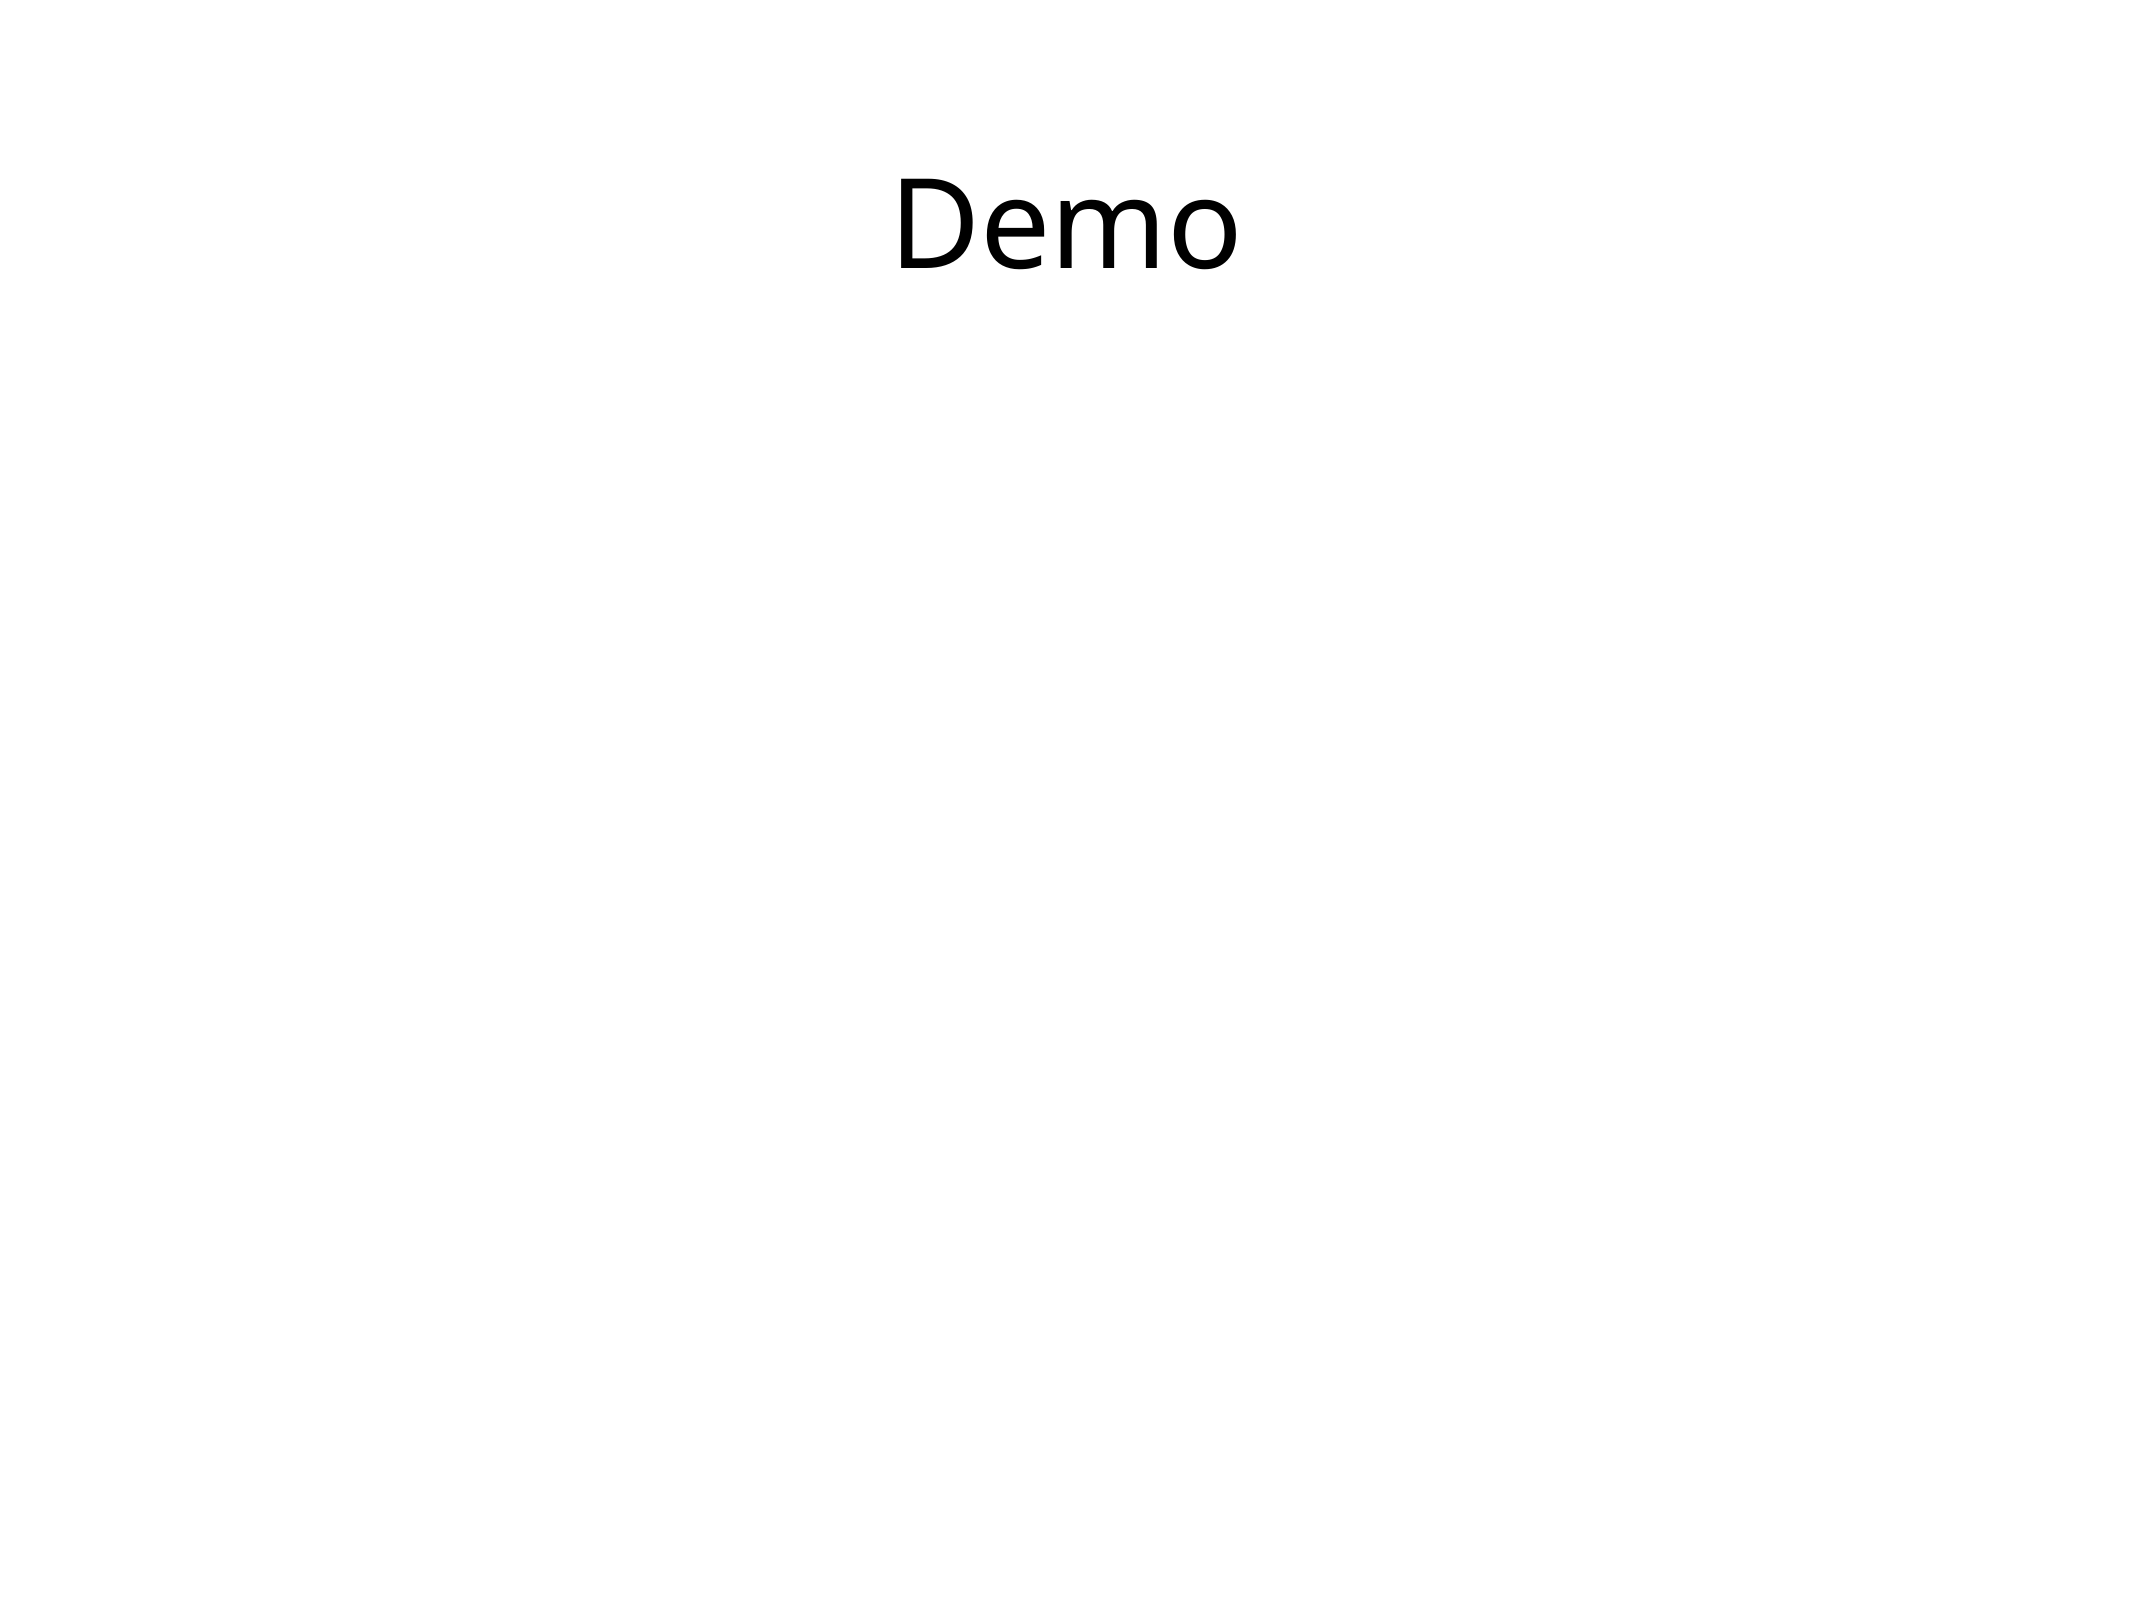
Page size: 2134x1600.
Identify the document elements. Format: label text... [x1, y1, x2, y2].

title Demo [155, 41, 1978, 397]
